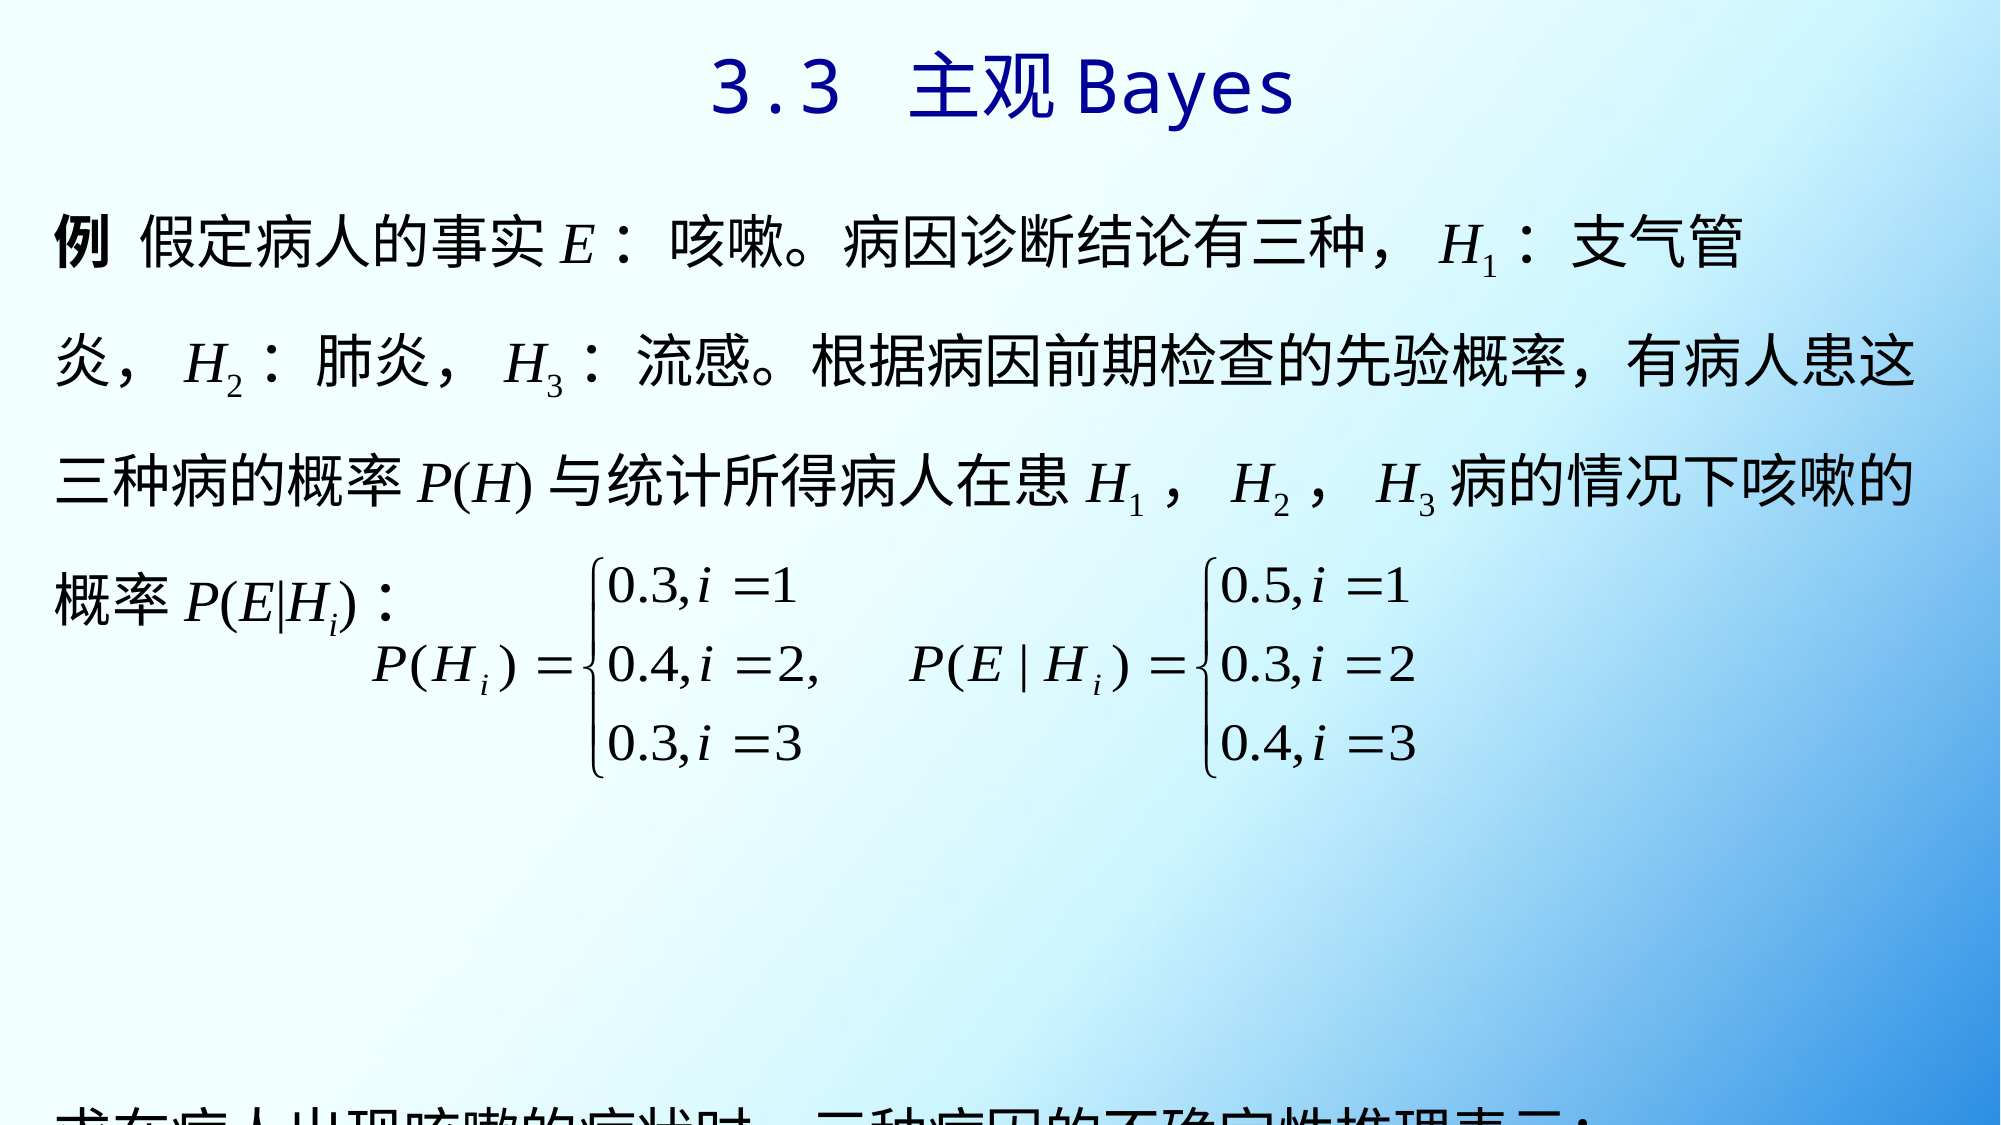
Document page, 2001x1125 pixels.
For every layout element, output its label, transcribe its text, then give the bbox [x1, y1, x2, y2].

text_box 例 假定病人的事实E：咳嗽。病因诊断结论有三种，H1：支气管炎，H2：肺炎，H3：流感。根据病因前期检查的先验概率，有病人患这三种病的概率P(H)与统计所得病人在患H1，H2，H3病的情况下咳嗽的概率P(E|Hi)： 求在病人出现咳嗽的症状时，三种病因的不确定性推理表示： [39, 157, 1938, 1125]
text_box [361, 545, 1425, 792]
picture [0, 0, 2001, 1125]
text_box 3.3 主观Bayes [86, 30, 1922, 136]
